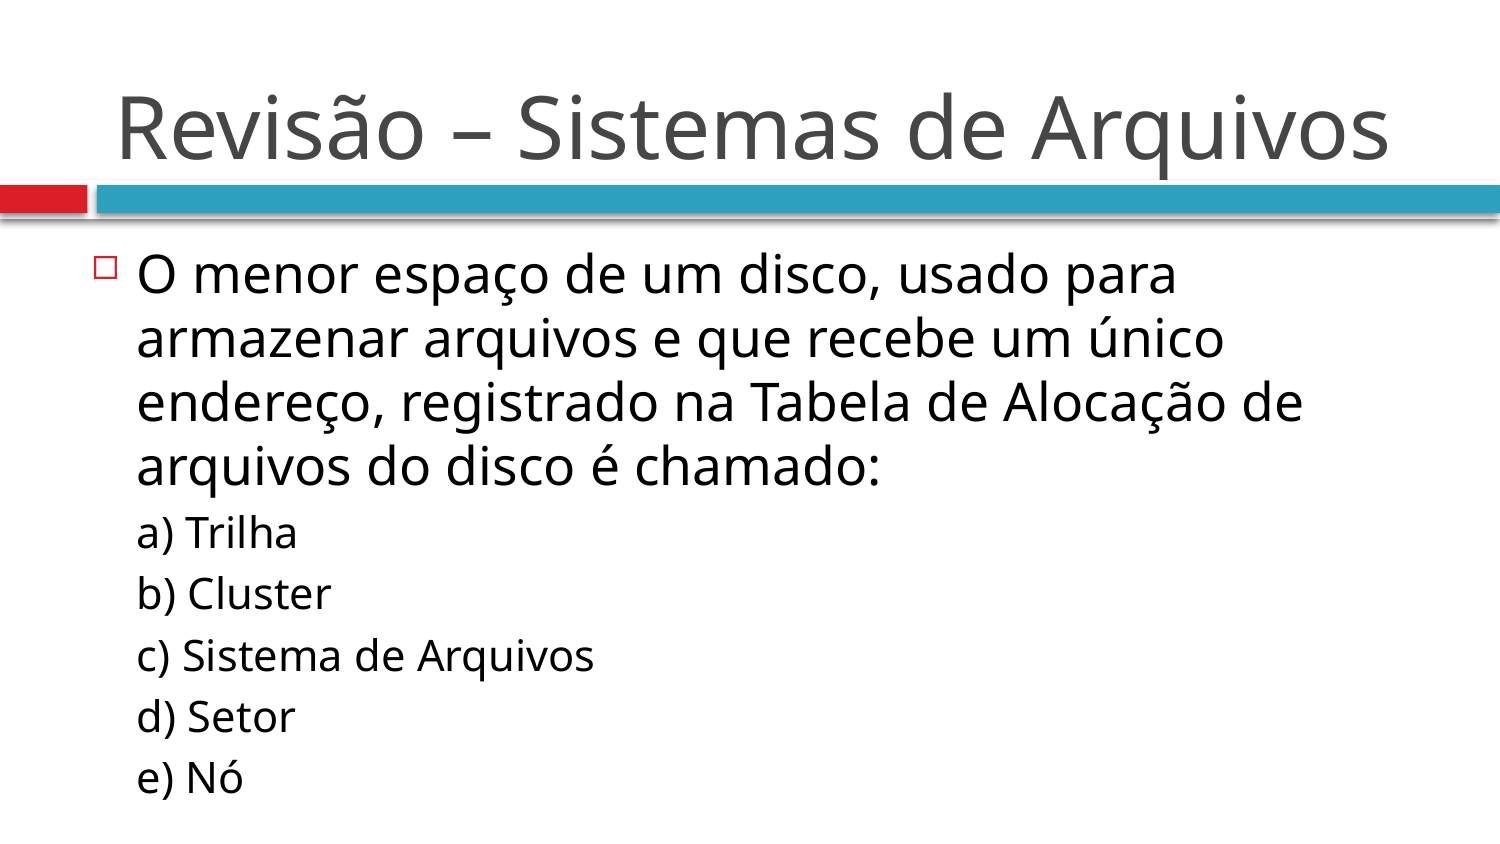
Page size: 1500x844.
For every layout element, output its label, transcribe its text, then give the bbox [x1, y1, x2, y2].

list O menor espaço de um disco, usado para armazenar arquivos e que recebe um único endereço, registrado na Tabela de Alocação de arquivos do disco é chamado: a) Trilha b) Cluster c) Sistema de Arquivos d) Setor e) Nó [76, 232, 1424, 812]
title Revisão – Sistemas de Arquivos [99, 19, 1438, 185]
